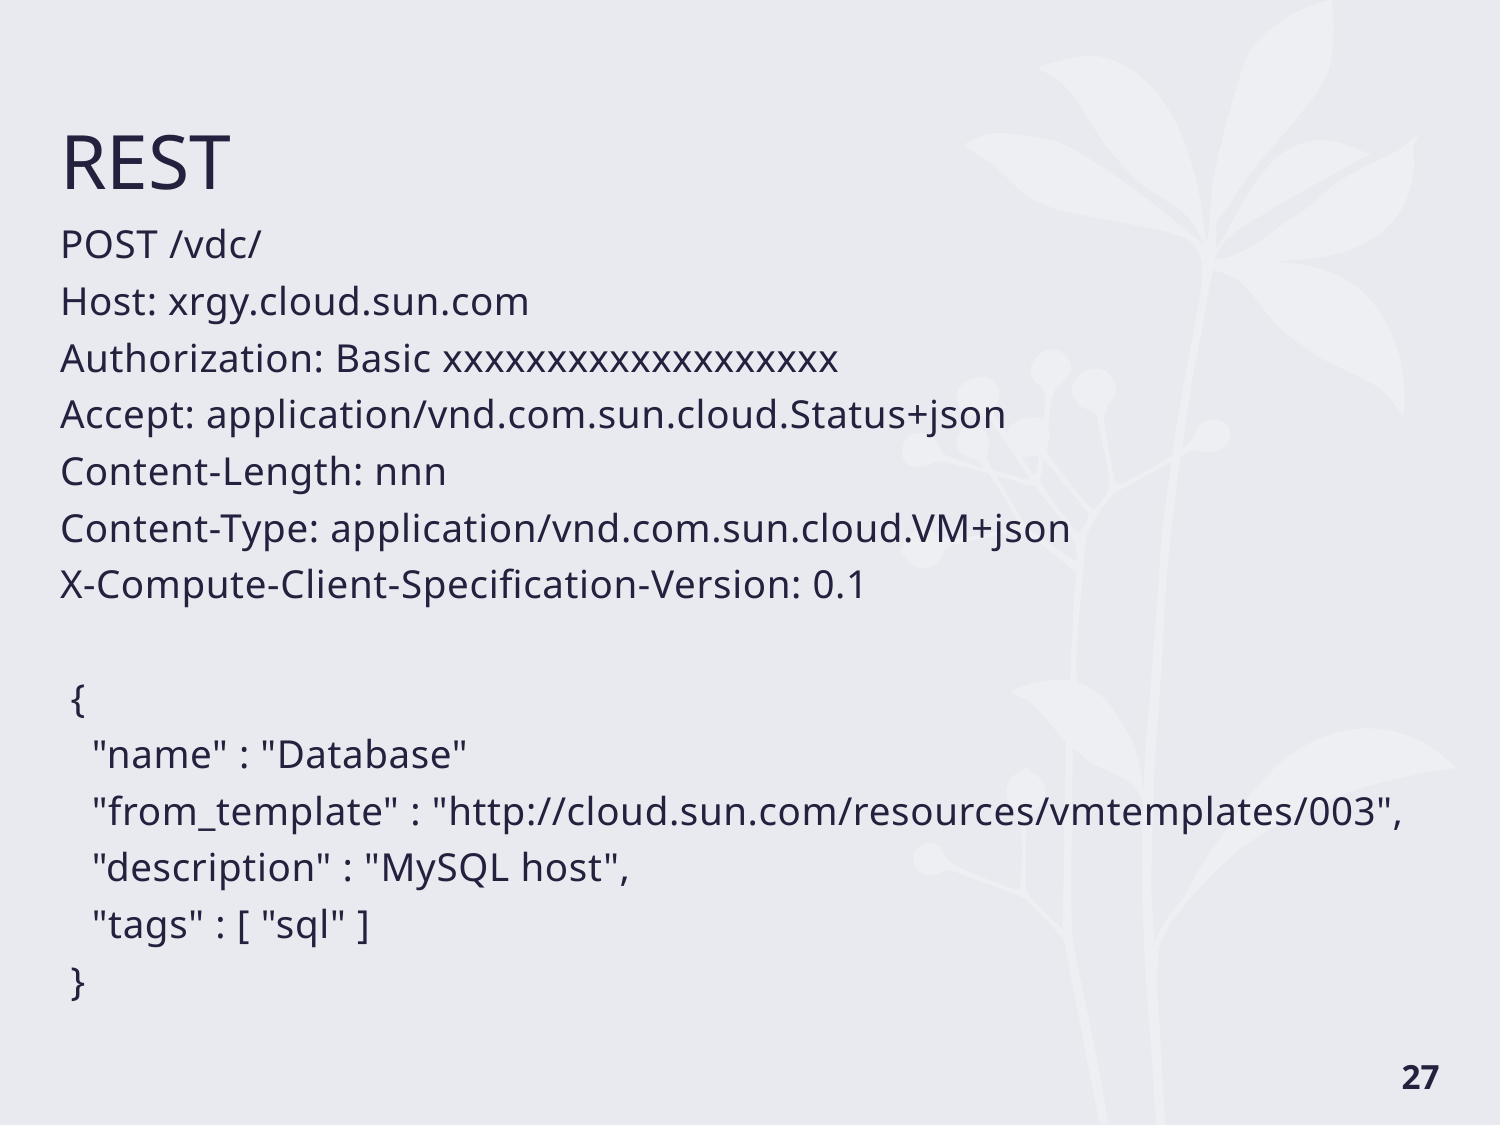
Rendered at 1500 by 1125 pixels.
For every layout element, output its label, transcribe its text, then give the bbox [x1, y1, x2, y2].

slide_number 27 [1310, 1054, 1455, 1103]
list POST /vdc/ Host: xrgy.cloud.sun.com Authorization: Basic xxxxxxxxxxxxxxxxxxx Accept: application/vnd.com.sun.cloud.Status+json Content-Length: nnn Content-Type: application/vnd.com.sun.cloud.VM+json X-Compute-Client-Specification-Version: 0.1 { "name" : "Database" "from_template" : "http://cloud.sun.com/resources/vmtemplates/003", "description" : "MySQL host", "tags" : [ "sql" ] } [45, 213, 1455, 1023]
title REST [45, 37, 1455, 213]
